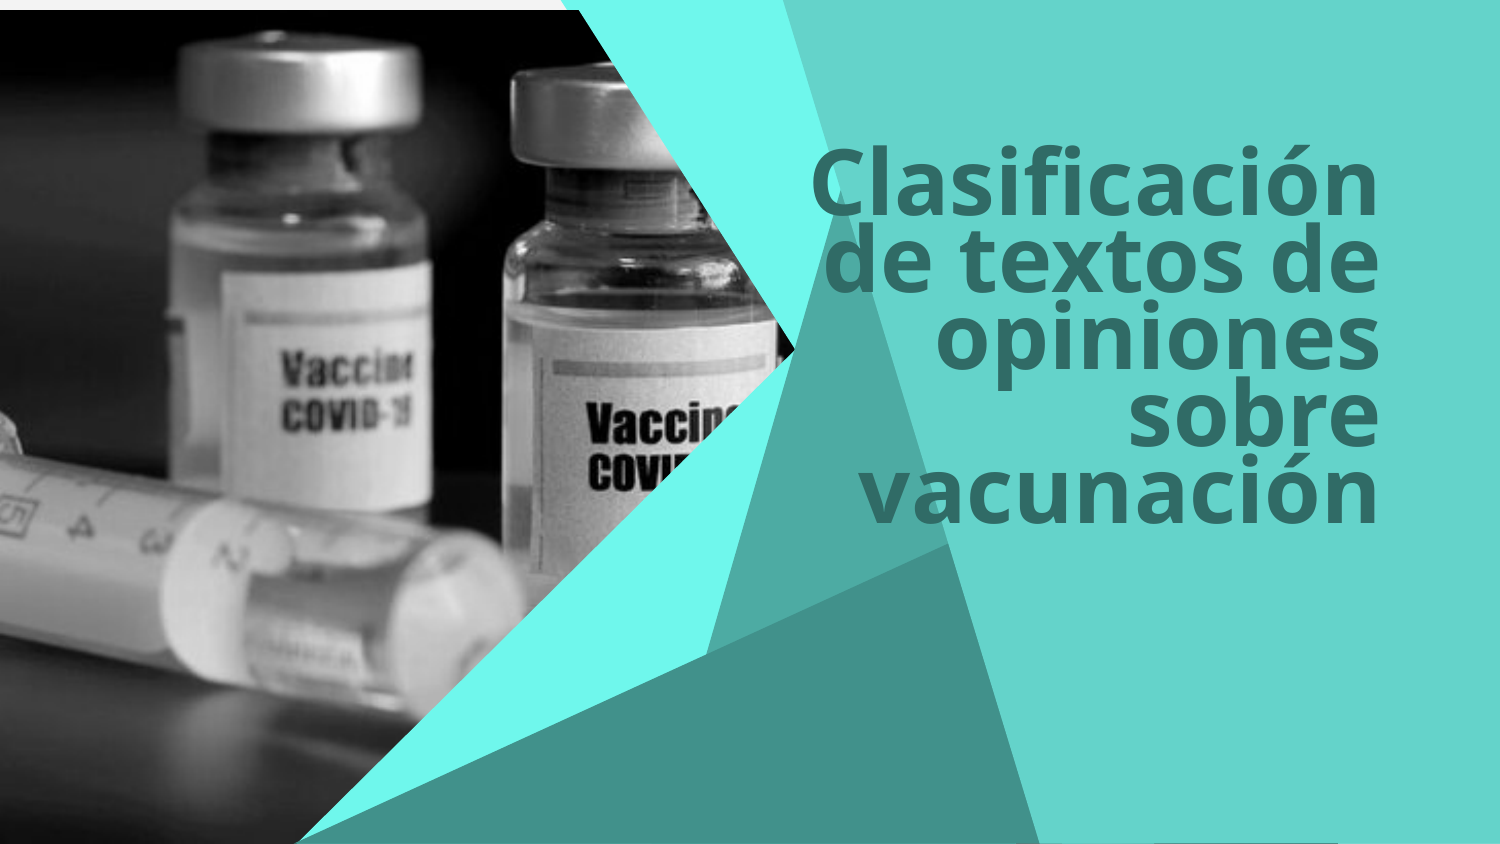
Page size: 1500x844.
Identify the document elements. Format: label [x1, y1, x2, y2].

picture [0, 10, 293, 844]
text_box [293, 0, 1500, 844]
